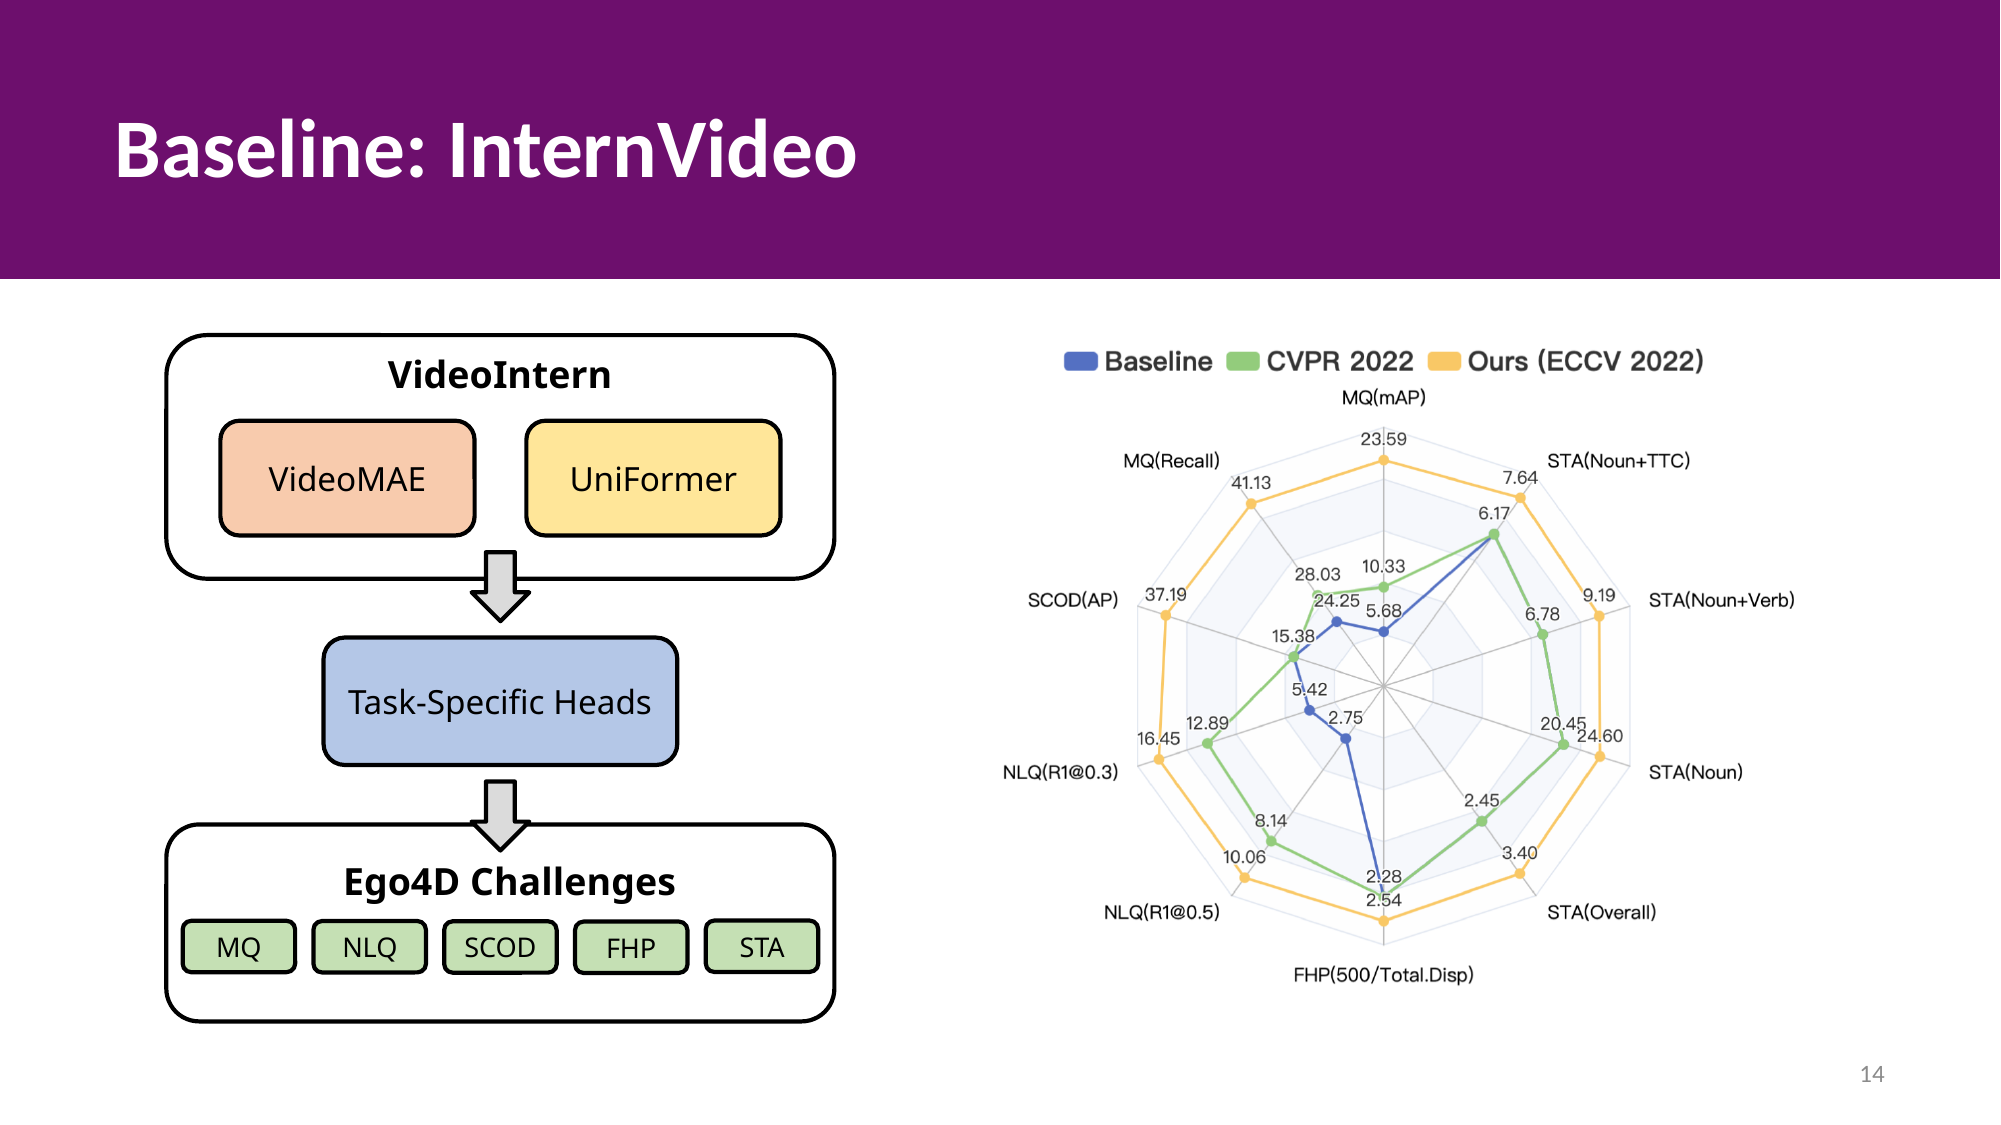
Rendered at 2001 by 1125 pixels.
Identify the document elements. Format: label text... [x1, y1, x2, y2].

text_box [164, 332, 837, 581]
slide_number 14 [1433, 1042, 1900, 1103]
text_box [469, 550, 532, 624]
picture [988, 314, 1804, 1001]
text_box [469, 779, 532, 850]
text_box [220, 420, 781, 536]
title Baseline: InternVideo [99, 45, 1900, 233]
text_box [164, 822, 837, 1024]
text_box Task-Specific Heads [321, 635, 680, 768]
text_box VideoIntern [373, 343, 628, 404]
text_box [182, 920, 819, 974]
text_box Ego4D Challenges [328, 850, 692, 911]
